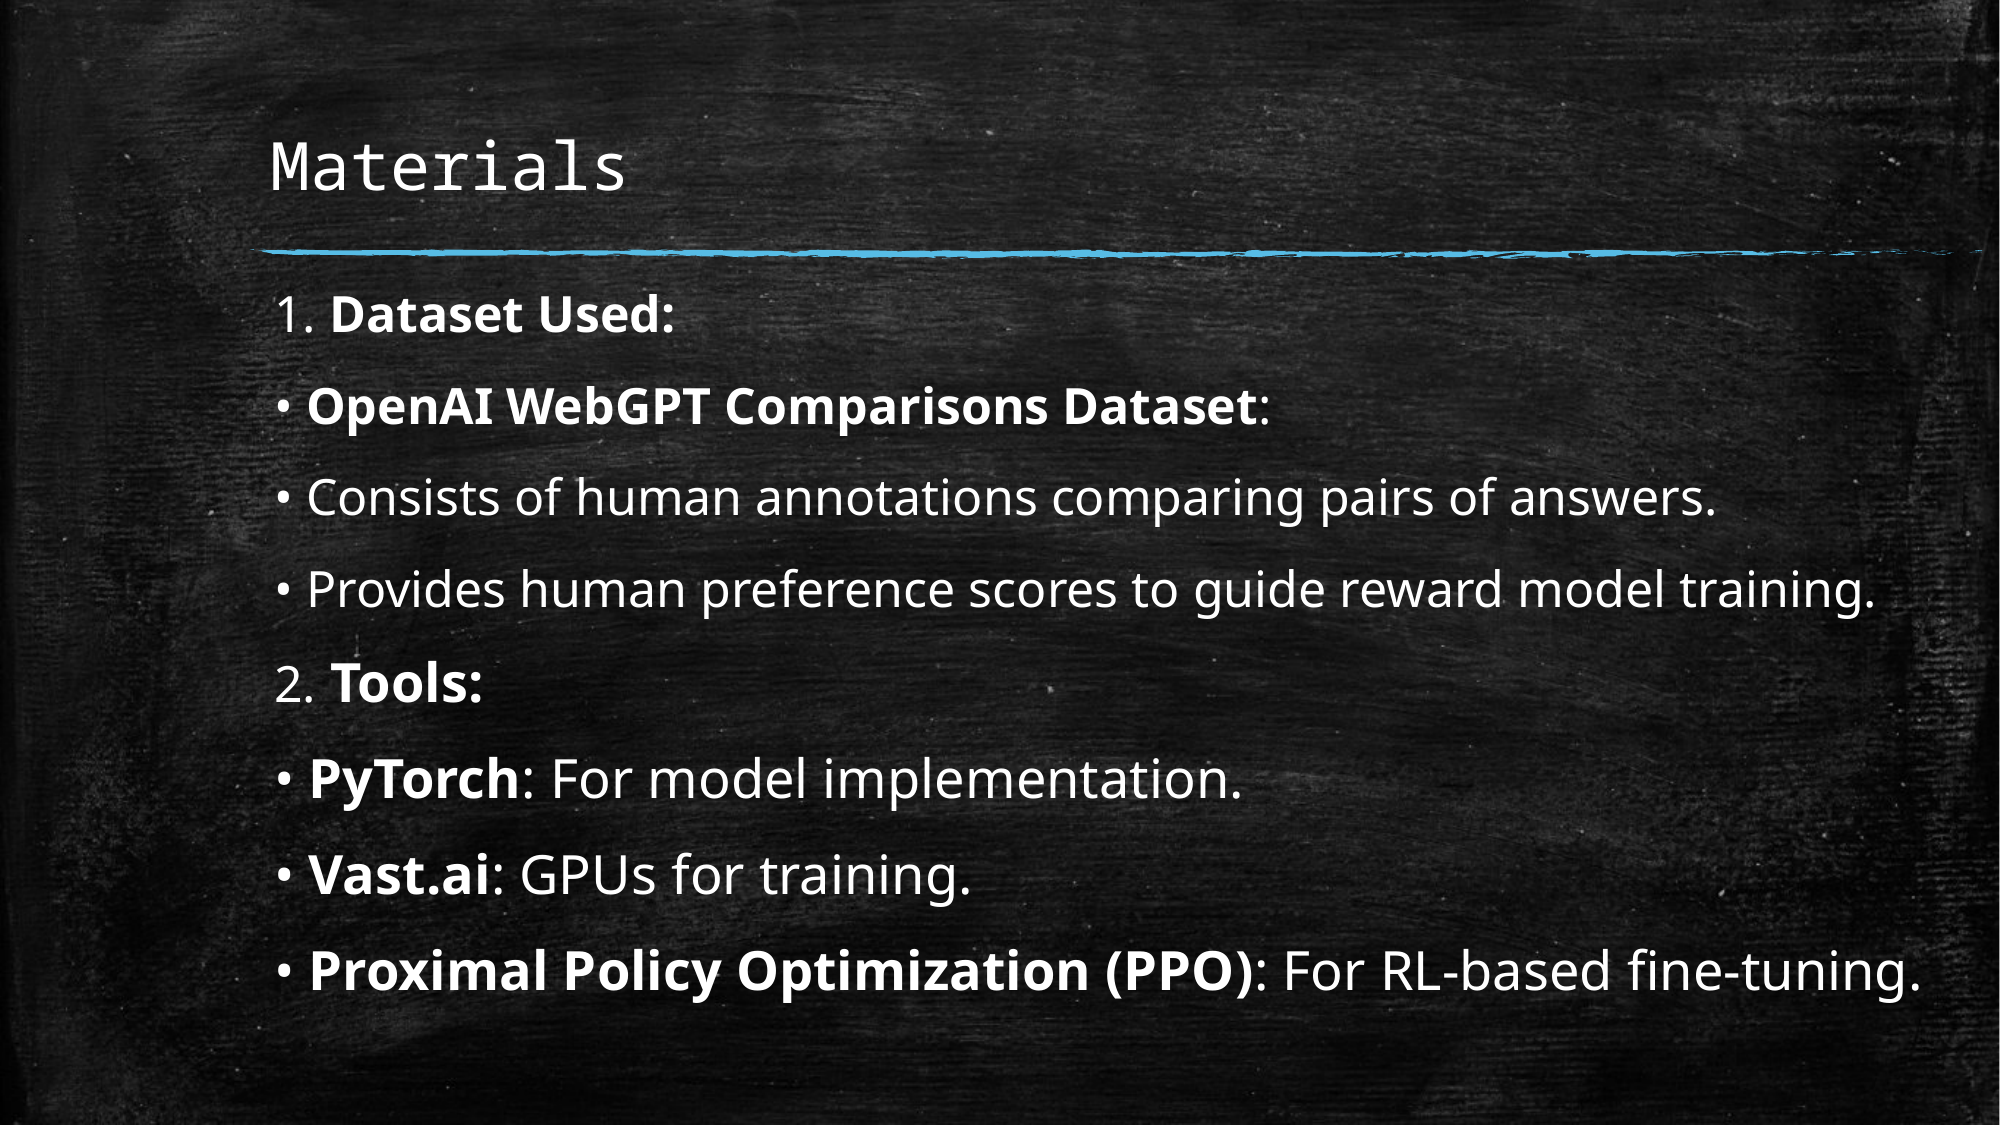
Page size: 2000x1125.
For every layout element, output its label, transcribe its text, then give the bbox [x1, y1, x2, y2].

title Materials [255, 45, 1750, 213]
list 1. Dataset Used: • OpenAI WebGPT Comparisons Dataset: • Consists of human annotations comparing pairs of answers. • Provides human preference scores to guide reward model training. 2. Tools: • PyTorch: For model implementation. • Vast.ai: GPUs for training. • Proximal Policy Optimization (PPO): For RL-based fine-tuning. [259, 281, 1956, 1013]
